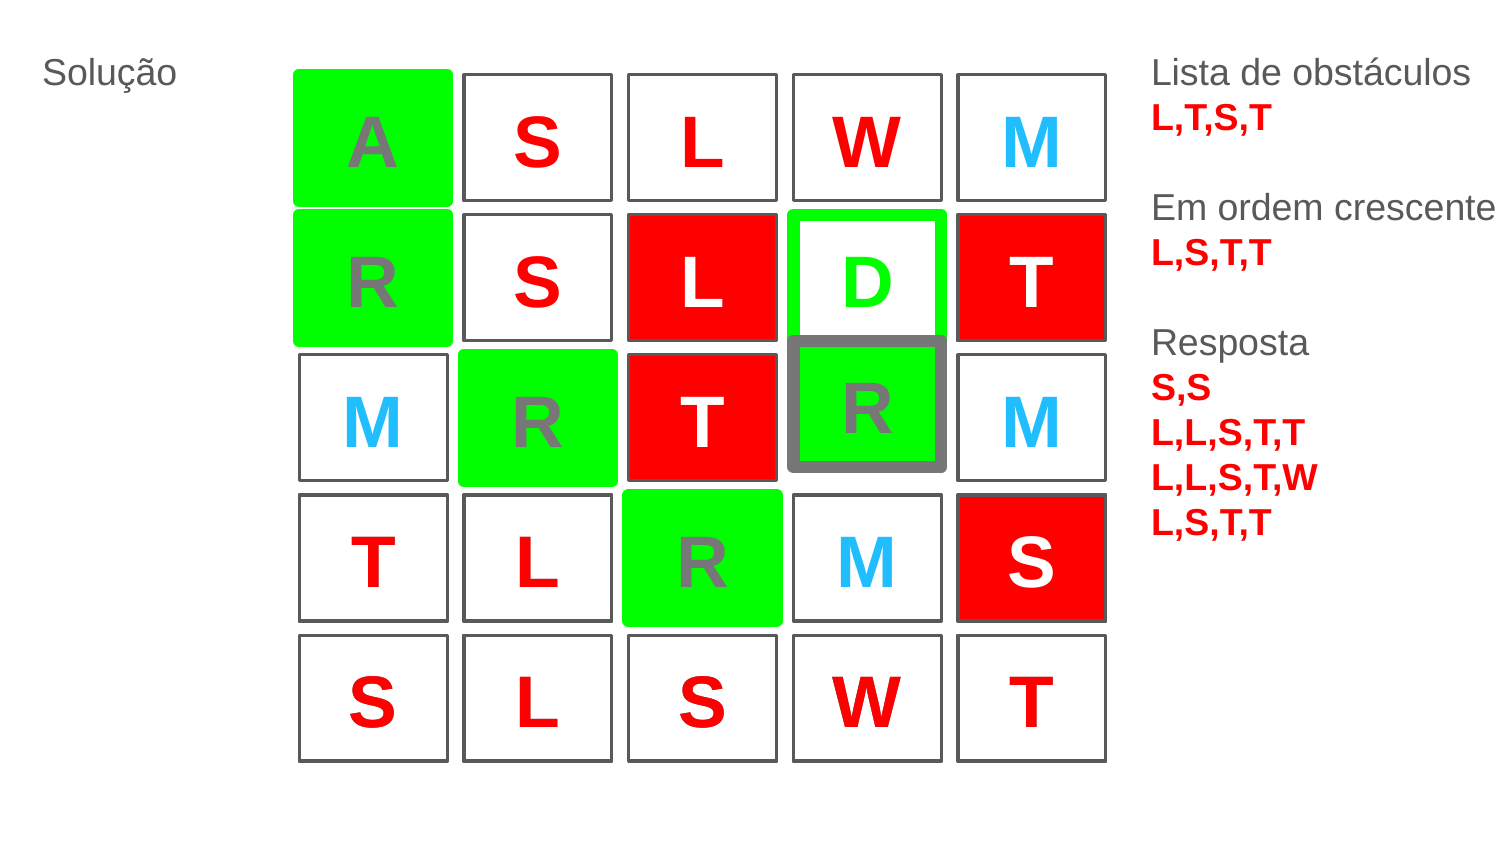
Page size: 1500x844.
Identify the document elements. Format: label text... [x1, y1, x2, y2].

text_box L [628, 74, 777, 201]
text_box S [299, 635, 448, 762]
text_box M [958, 354, 1106, 481]
text_box M [793, 495, 942, 621]
text_box S [463, 214, 612, 341]
text_box T [628, 354, 777, 481]
text_box A [299, 74, 448, 201]
text_box T [958, 635, 1106, 762]
text_box L [463, 635, 612, 762]
text_box M [299, 354, 448, 481]
text_box R [463, 354, 612, 481]
text_box Lista de obstáculos L,T,S,T Em ordem crescente L,S,T,T Resposta S,S L,L,S,T,T L,L,S,T,W L,S,T,T [1136, 33, 1500, 711]
text_box R [628, 495, 777, 621]
text_box S [628, 635, 777, 762]
text_box M [958, 74, 1106, 201]
text_box T [299, 495, 448, 621]
text_box R [299, 214, 448, 341]
text_box W [793, 74, 942, 201]
text_box T [958, 214, 1106, 341]
text_box D [793, 214, 942, 340]
text_box R [793, 340, 942, 467]
text_box Solução [27, 33, 639, 102]
text_box L [463, 495, 612, 621]
text_box S [463, 74, 612, 201]
text_box S [958, 495, 1106, 621]
text_box W [793, 635, 942, 762]
text_box L [628, 214, 777, 341]
